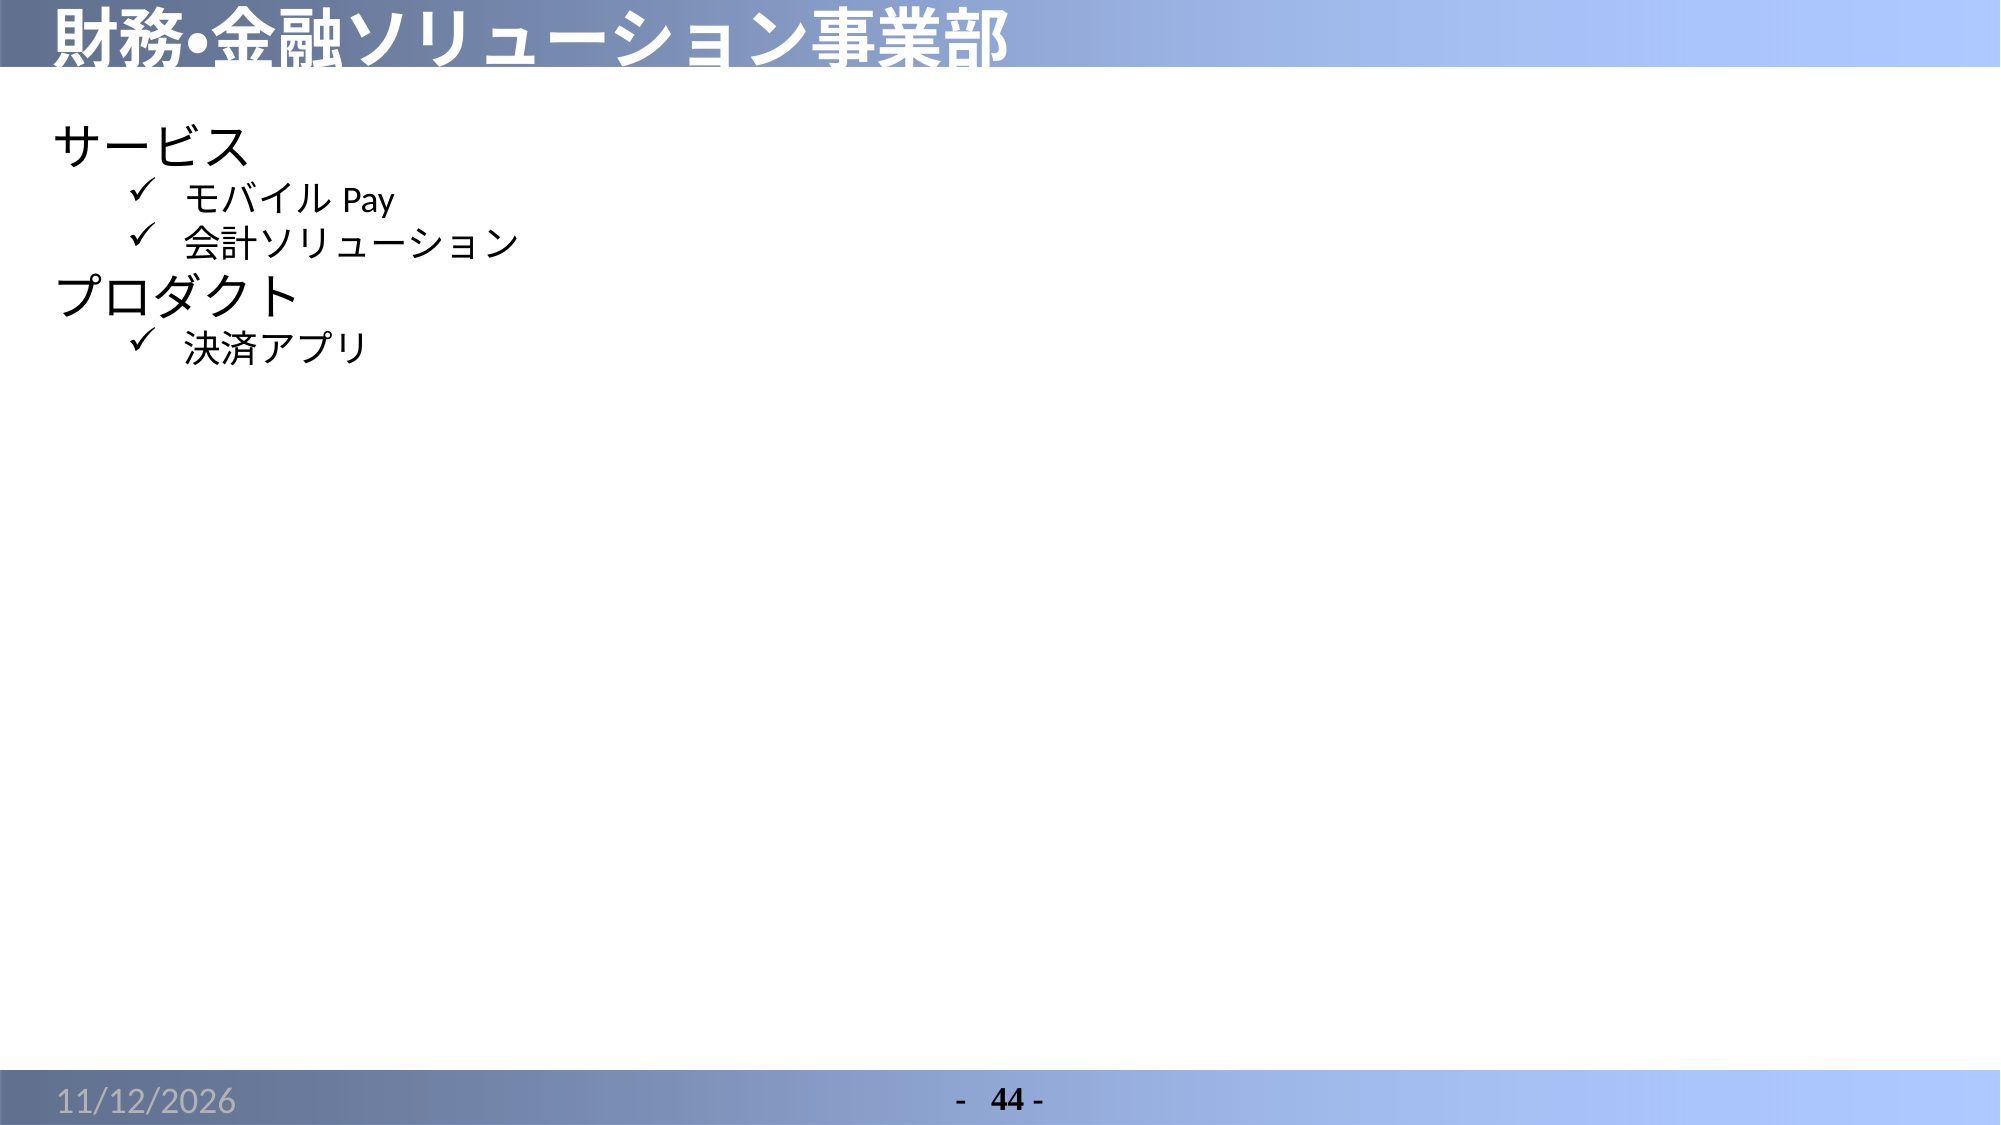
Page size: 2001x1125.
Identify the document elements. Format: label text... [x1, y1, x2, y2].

slide_number - 44 - [934, 1078, 1063, 1117]
list サービス モバイルPay 会計ソリューション プロダクト 決済アプリ [52, 115, 1946, 464]
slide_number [55, 1076, 516, 1122]
title 財務・金融ソリューション事業部 [52, 0, 1946, 78]
